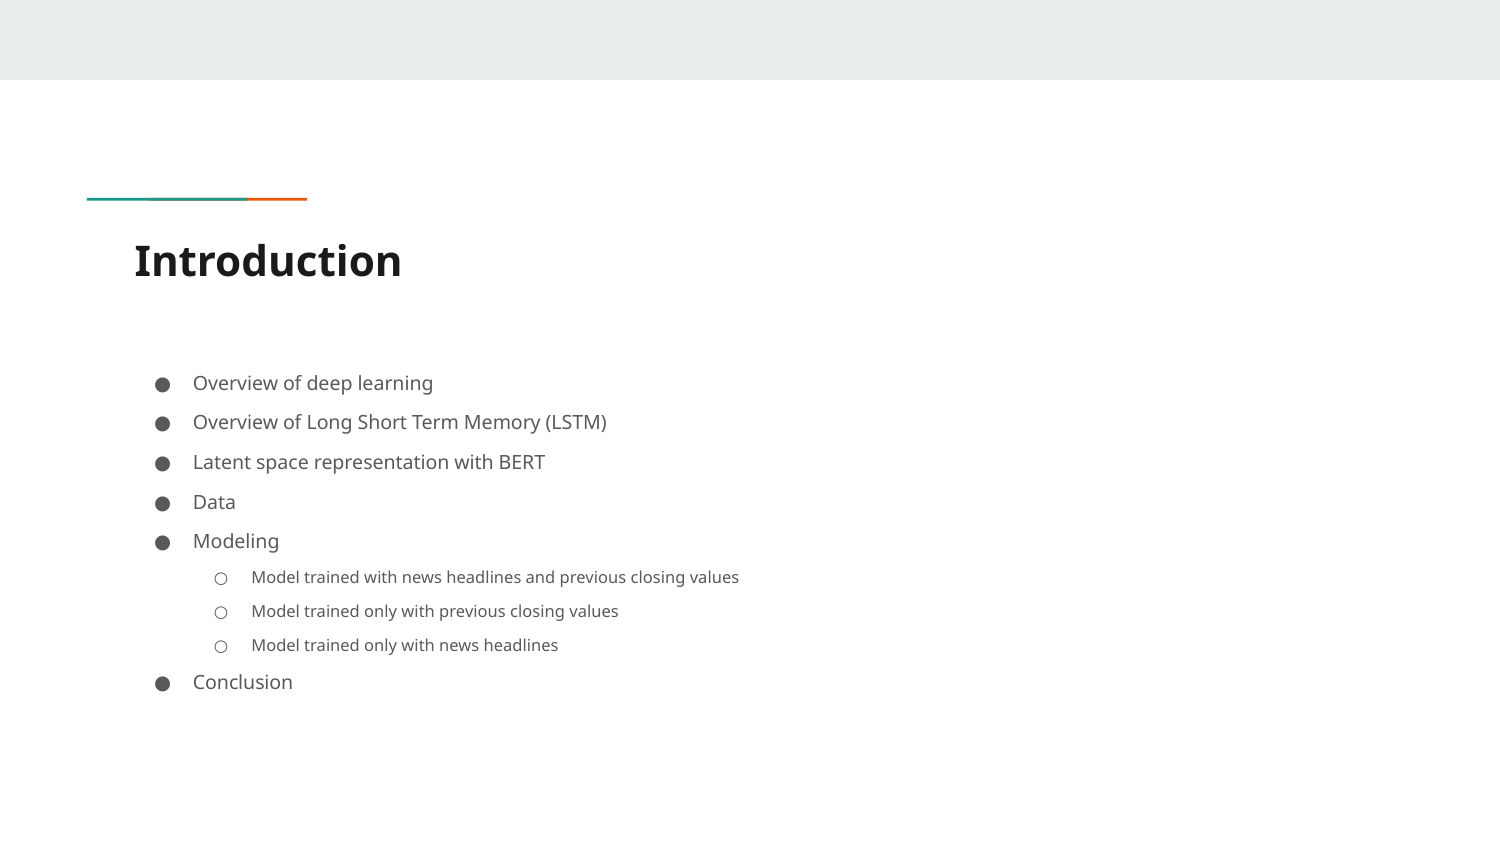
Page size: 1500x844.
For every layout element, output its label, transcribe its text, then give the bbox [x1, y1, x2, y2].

title Introduction [119, 216, 1381, 305]
list Overview of deep learning Overview of Long Short Term Memory (LSTM) Latent space representation with BERT Data Modeling Model trained with news headlines and previous closing values Model trained only with previous closing values Model trained only with news headlines Conclusion [119, 341, 1381, 712]
